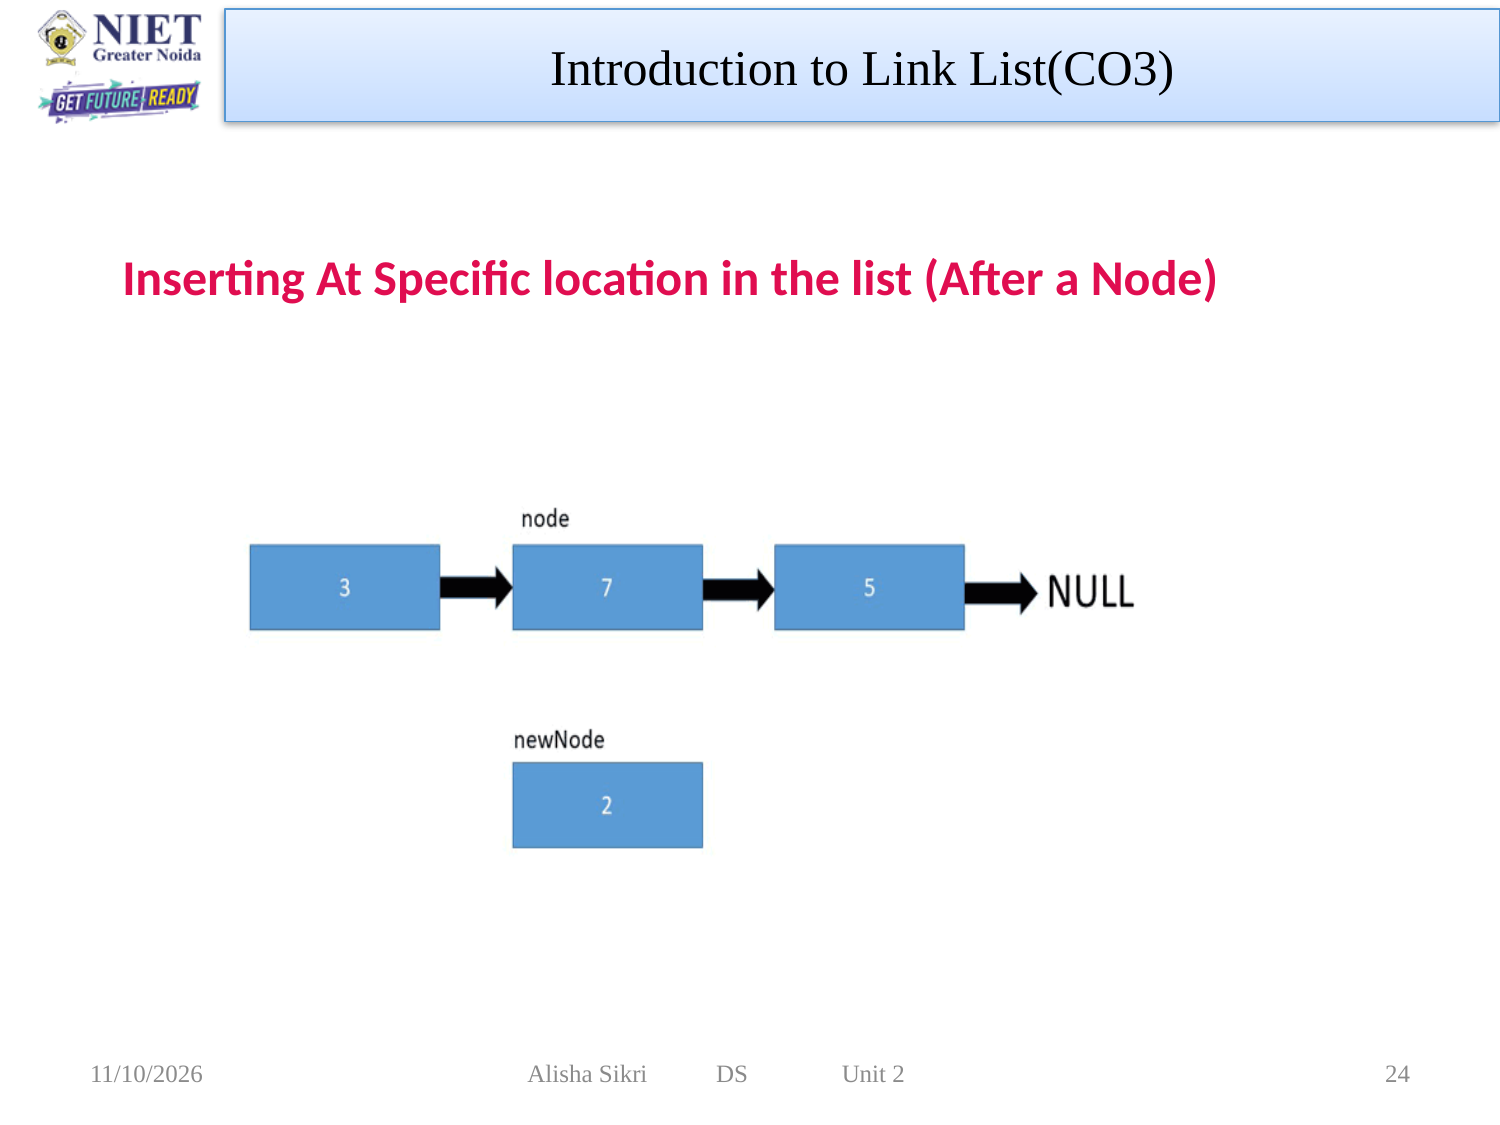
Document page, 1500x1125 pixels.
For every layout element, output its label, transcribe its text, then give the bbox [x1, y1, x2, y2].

picture [75, 436, 1295, 916]
text_box Introduction to Link List(CO3) [241, 8, 1500, 122]
slide_number 24 [1074, 1042, 1425, 1103]
footer Alisha Sikri DS Unit 2 [512, 1042, 988, 1103]
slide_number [75, 1042, 425, 1103]
picture [0, 0, 238, 134]
text_box Inserting At Specific location in the list (After a Node) [107, 208, 1463, 389]
